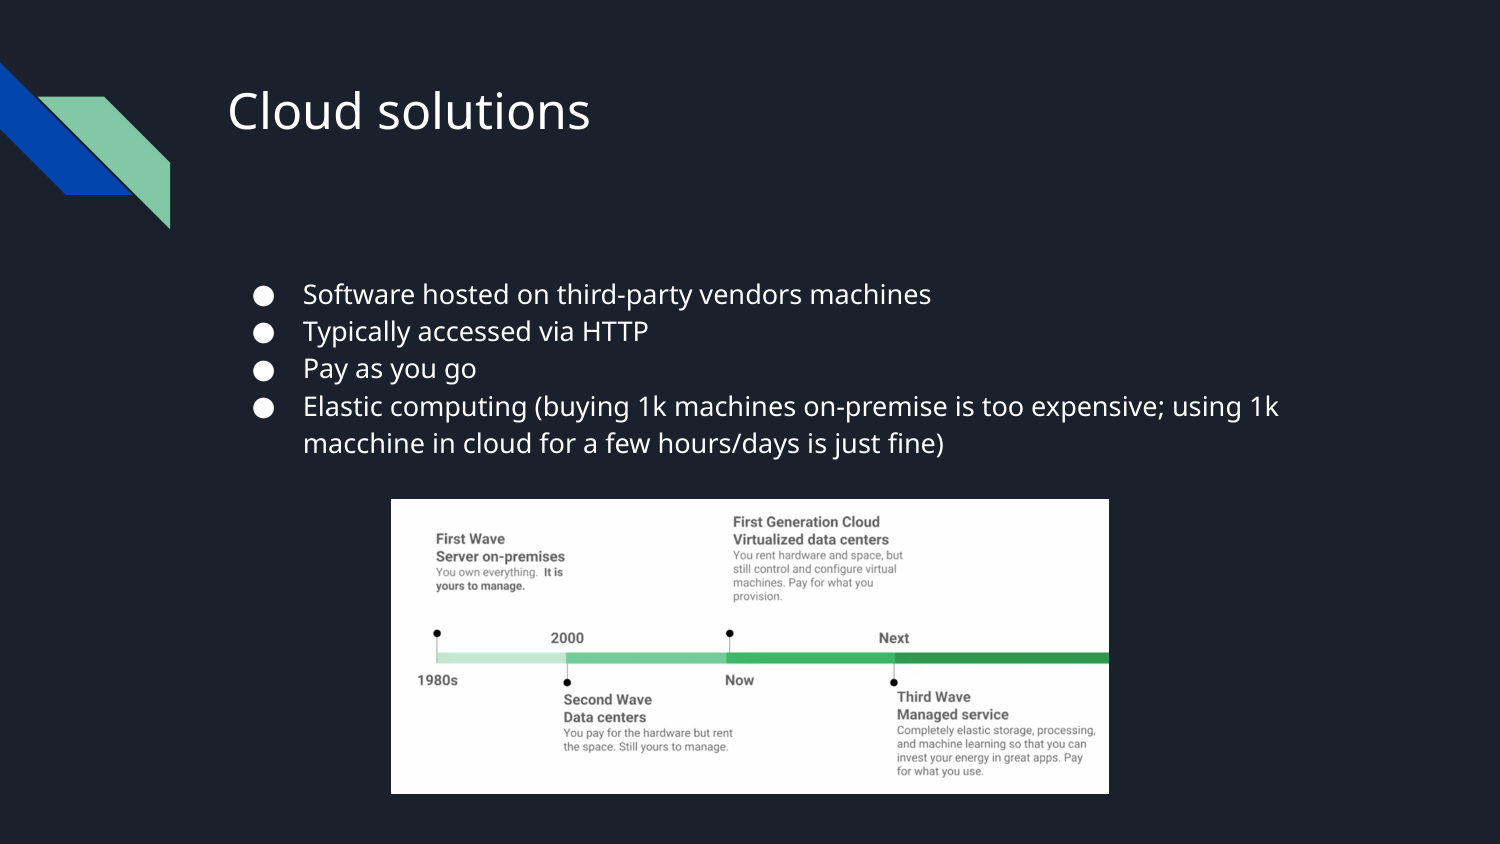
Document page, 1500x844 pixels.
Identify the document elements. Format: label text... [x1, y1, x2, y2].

list Software hosted on third-party vendors machines Typically accessed via HTTP Pay as you go Elastic computing (buying 1k machines on-premise is too expensive; using 1k macchine in cloud for a few hours/days is just fine) [212, 257, 1368, 500]
title Cloud solutions [212, 64, 1368, 215]
picture [390, 499, 1110, 794]
